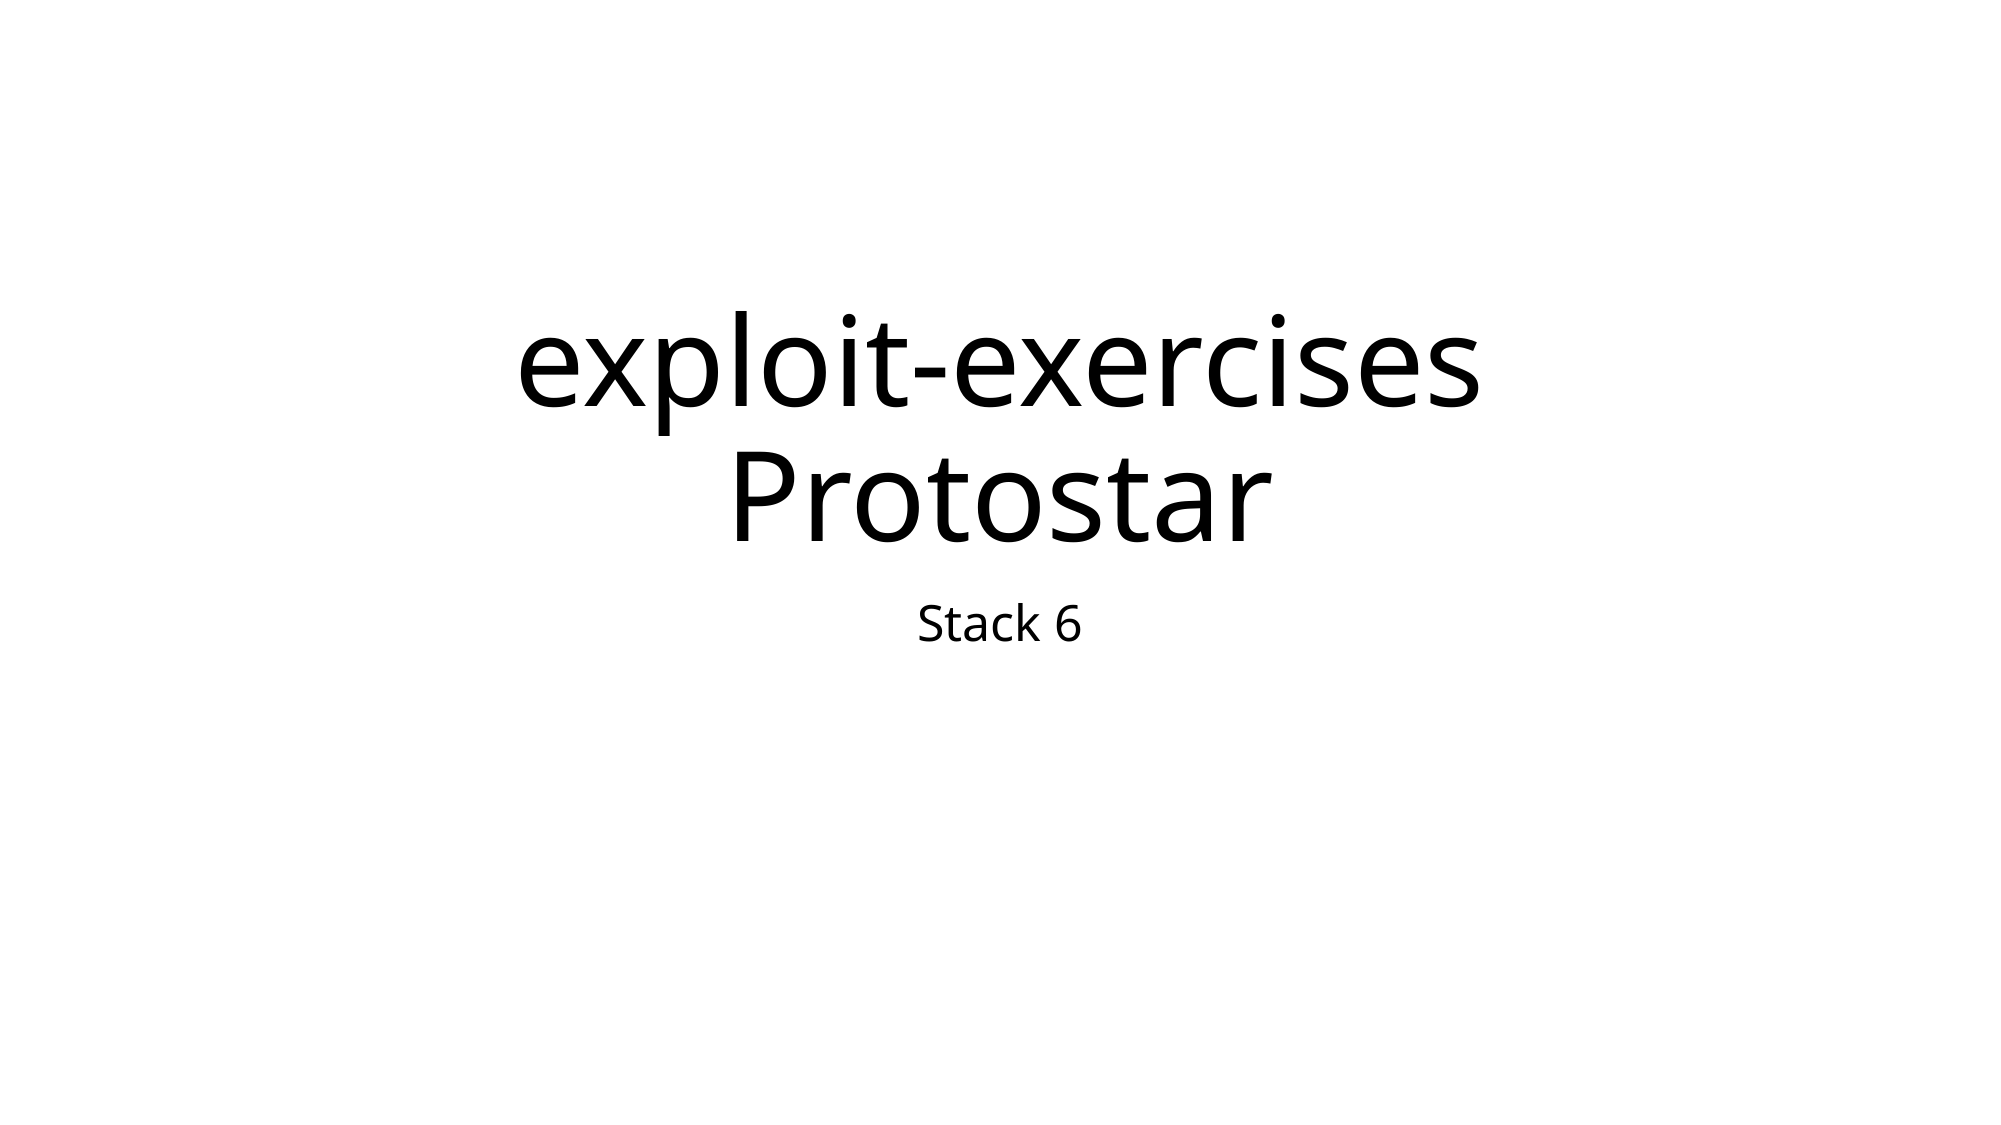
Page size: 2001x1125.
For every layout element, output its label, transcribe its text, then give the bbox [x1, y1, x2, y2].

subtitle Stack 6 [249, 590, 1750, 863]
title exploit-exercises Protostar [249, 184, 1750, 576]
